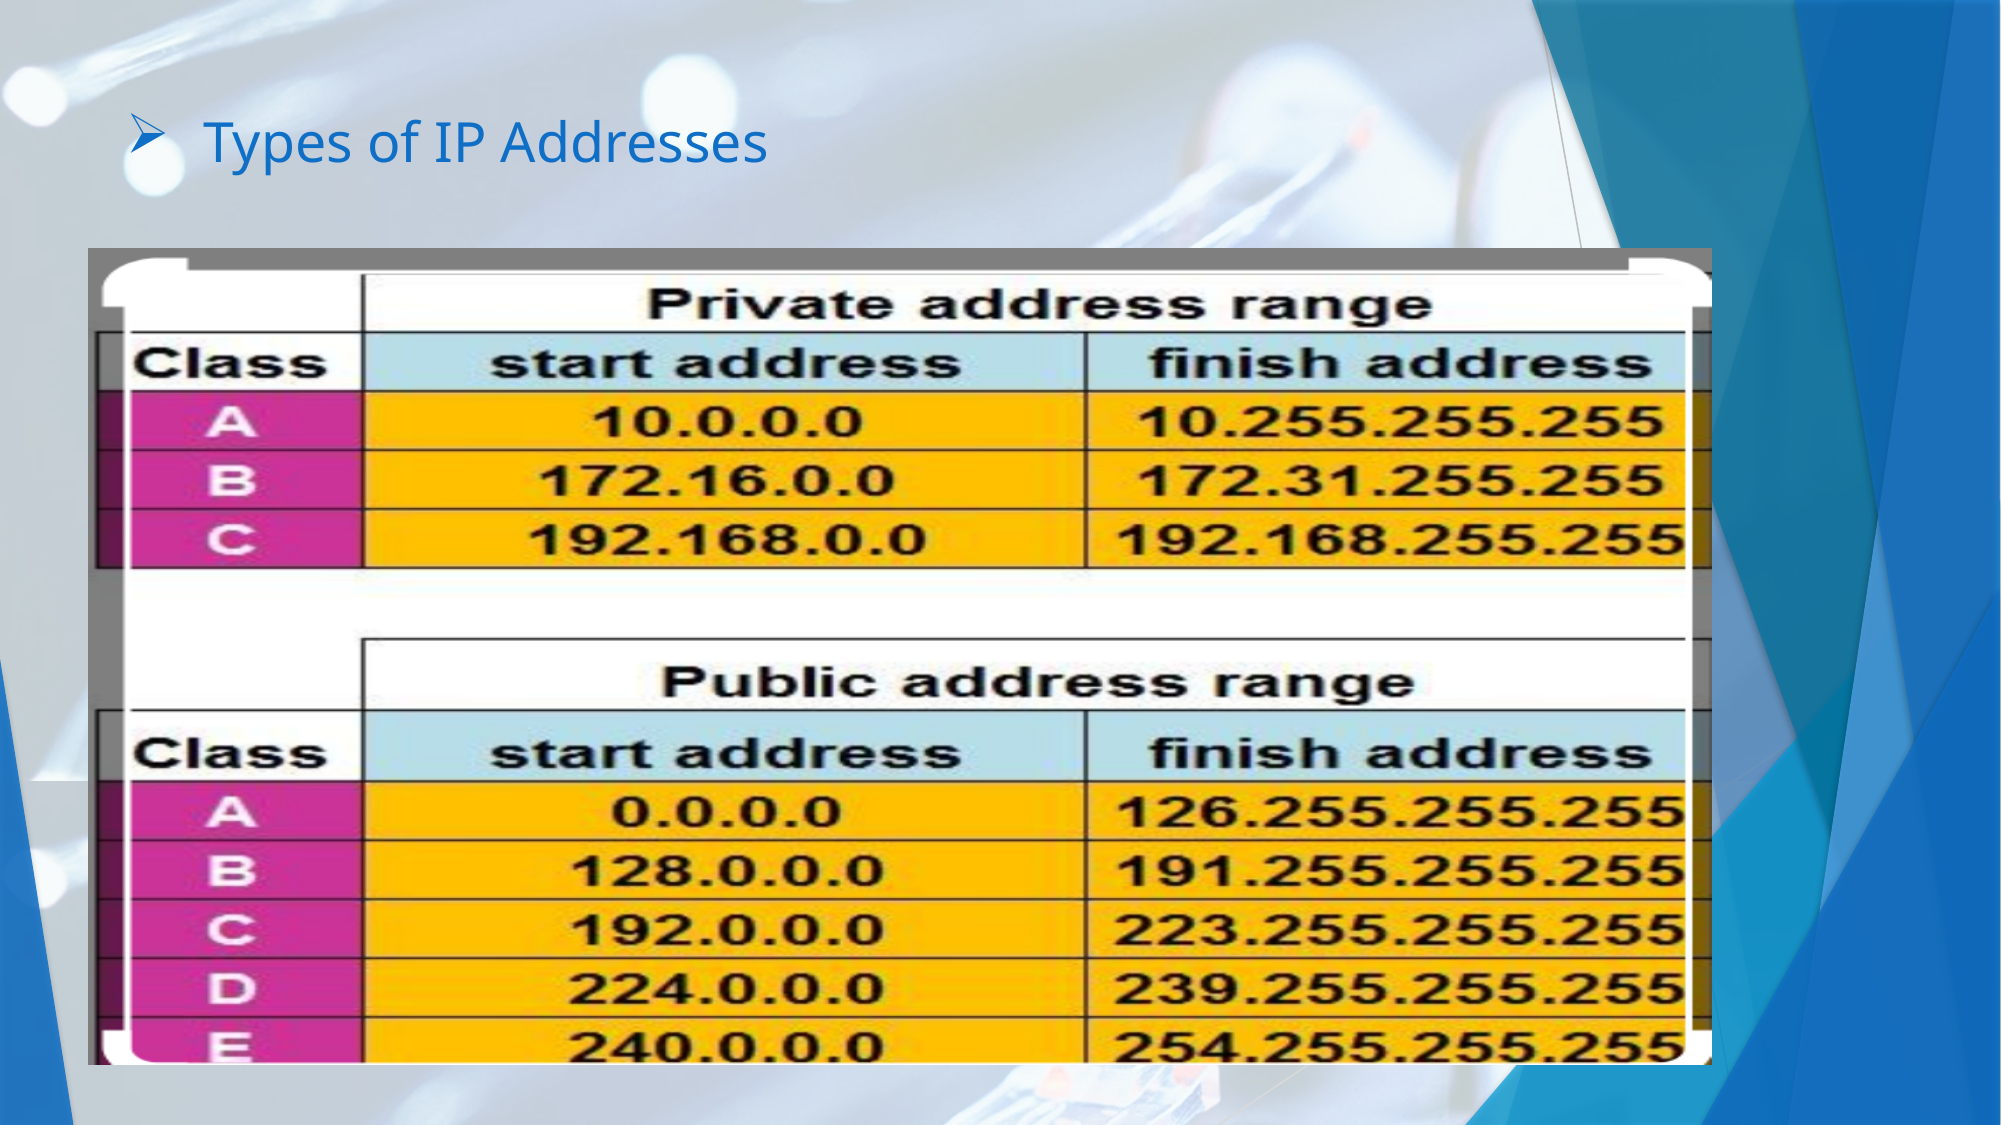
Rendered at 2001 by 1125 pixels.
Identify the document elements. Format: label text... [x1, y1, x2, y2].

title Types of IP Addresses Public IP Address [111, 99, 1522, 247]
picture [88, 247, 1712, 1066]
